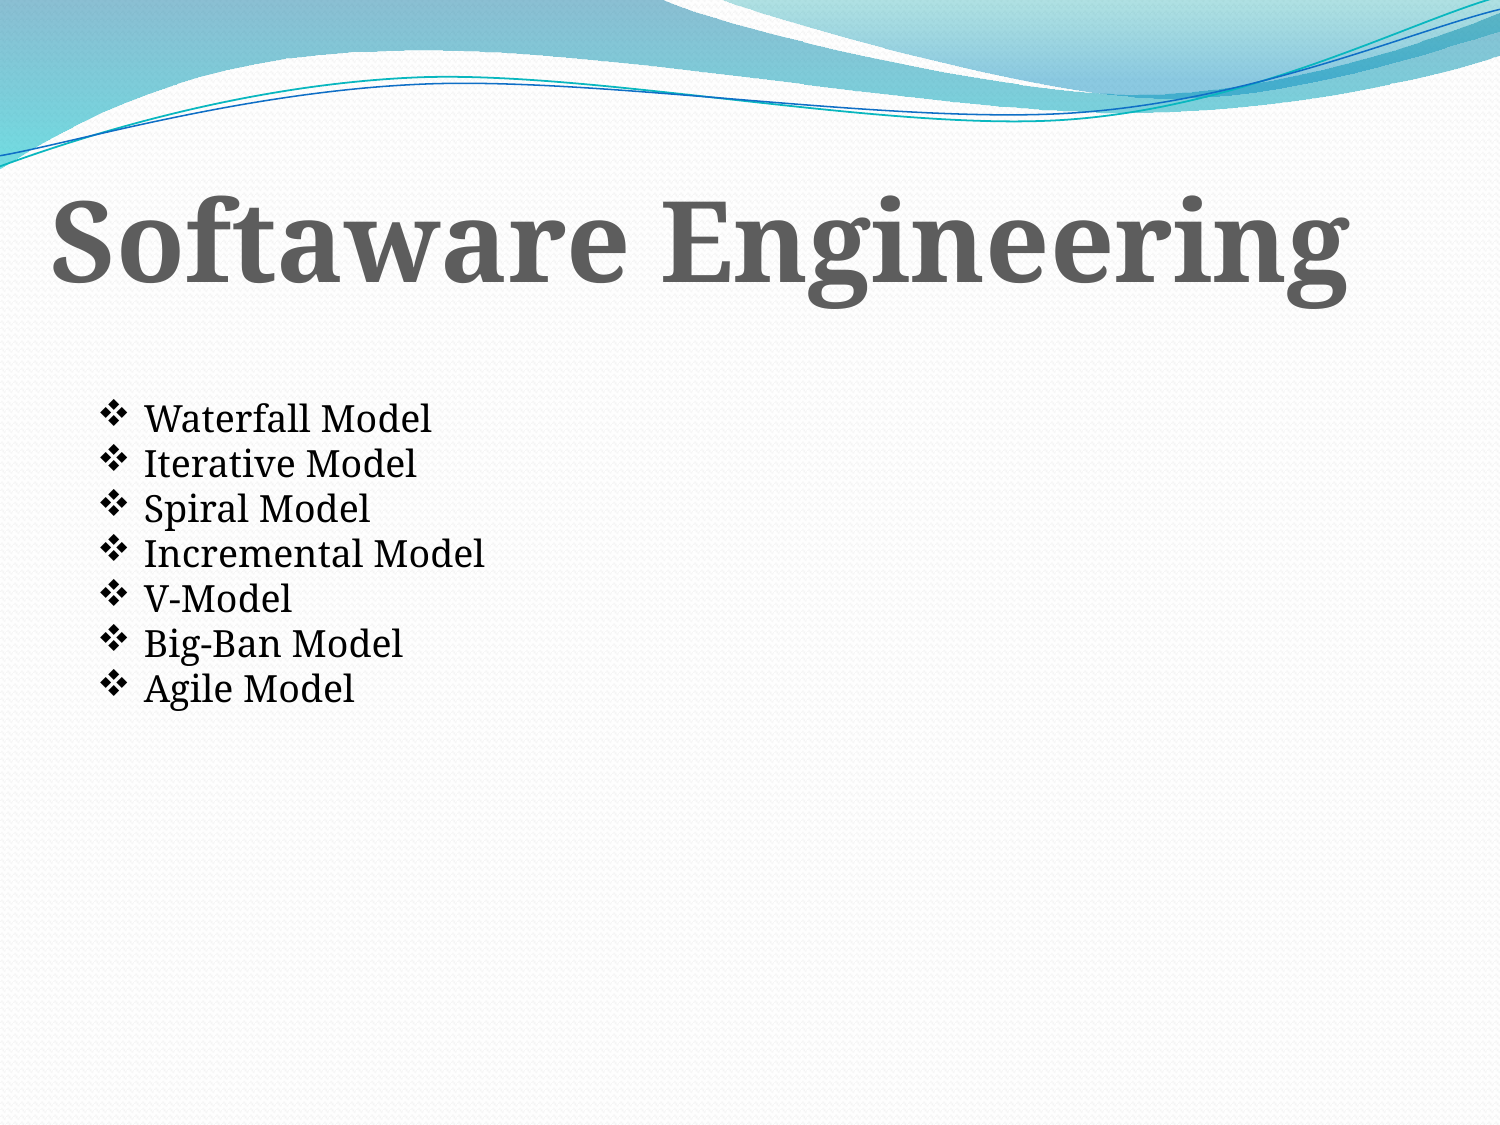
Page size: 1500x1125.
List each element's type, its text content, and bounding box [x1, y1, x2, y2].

text_box Waterfall Model Iterative Model Spiral Model Incremental Model V-Model Big-Ban Model Agile Model [82, 387, 1288, 763]
text_box Softaware Engineering [35, 162, 1367, 313]
